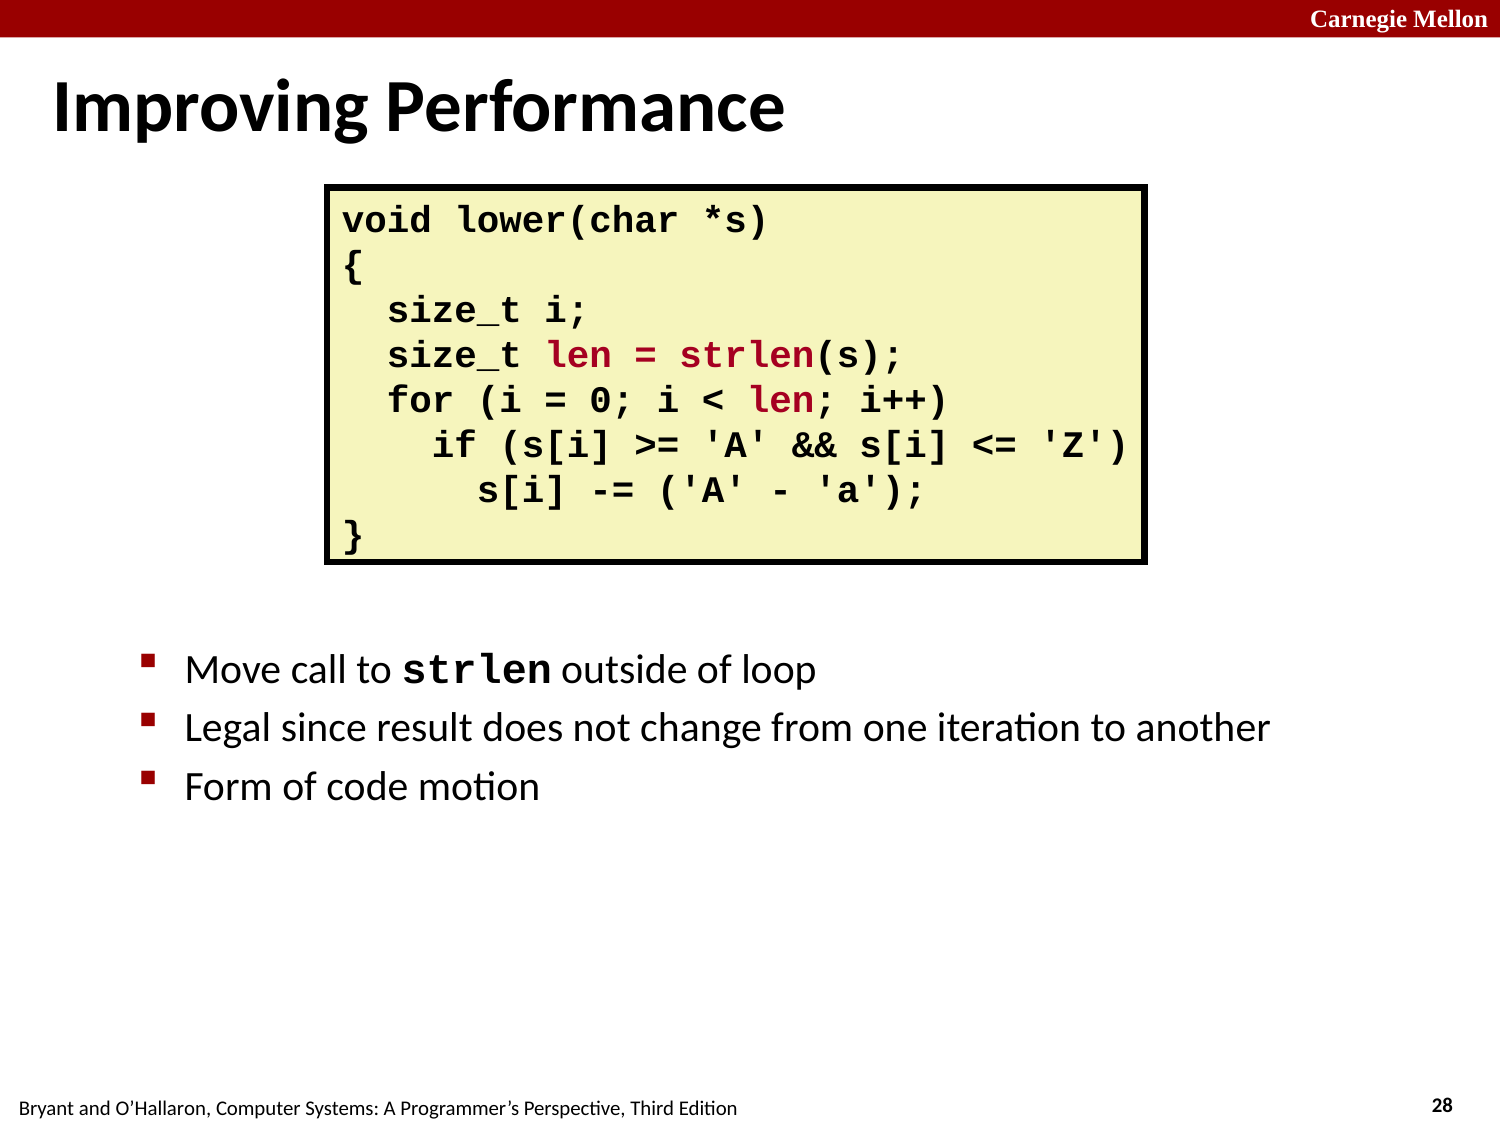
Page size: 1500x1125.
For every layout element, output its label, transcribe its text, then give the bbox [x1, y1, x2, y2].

list Move call to strlen outside of loop Legal since result does not change from one iteration to another Form of code motion [47, 634, 1411, 1058]
title Improving Performance [37, 54, 1060, 150]
text_box void lower(char *s) { size_t i; size_t len = strlen(s); for (i = 0; i < len; i++) if (s[i] >= 'A' && s[i] <= 'Z') s[i] -= ('A' - 'a'); } [327, 187, 1145, 562]
